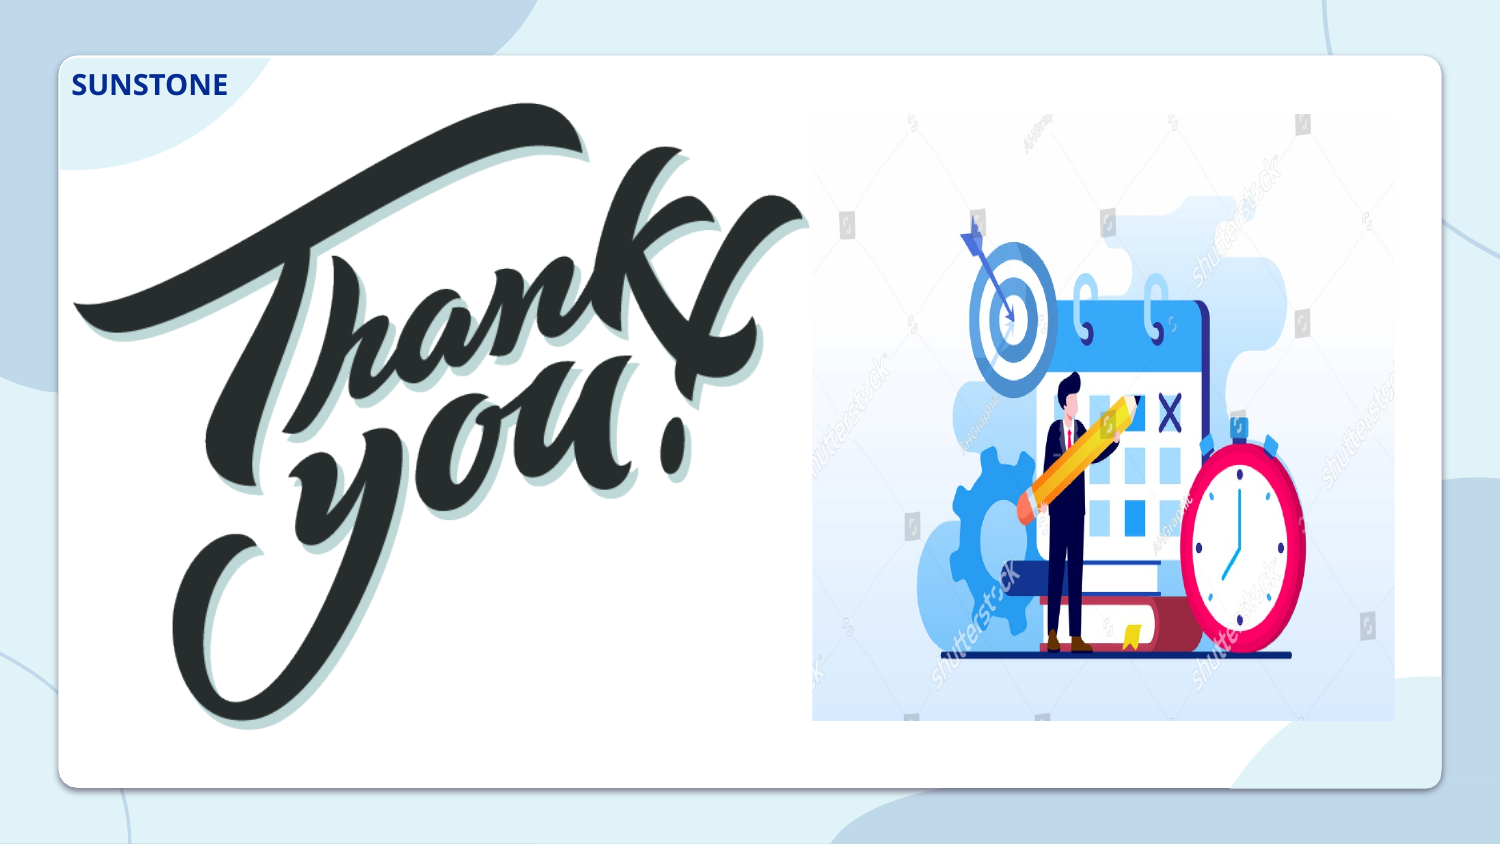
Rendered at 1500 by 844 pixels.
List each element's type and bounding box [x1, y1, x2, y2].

picture [812, 113, 1395, 721]
text_box [58, 55, 1442, 79]
text_box [0, 0, 1500, 844]
text_box [42, 79, 1442, 789]
